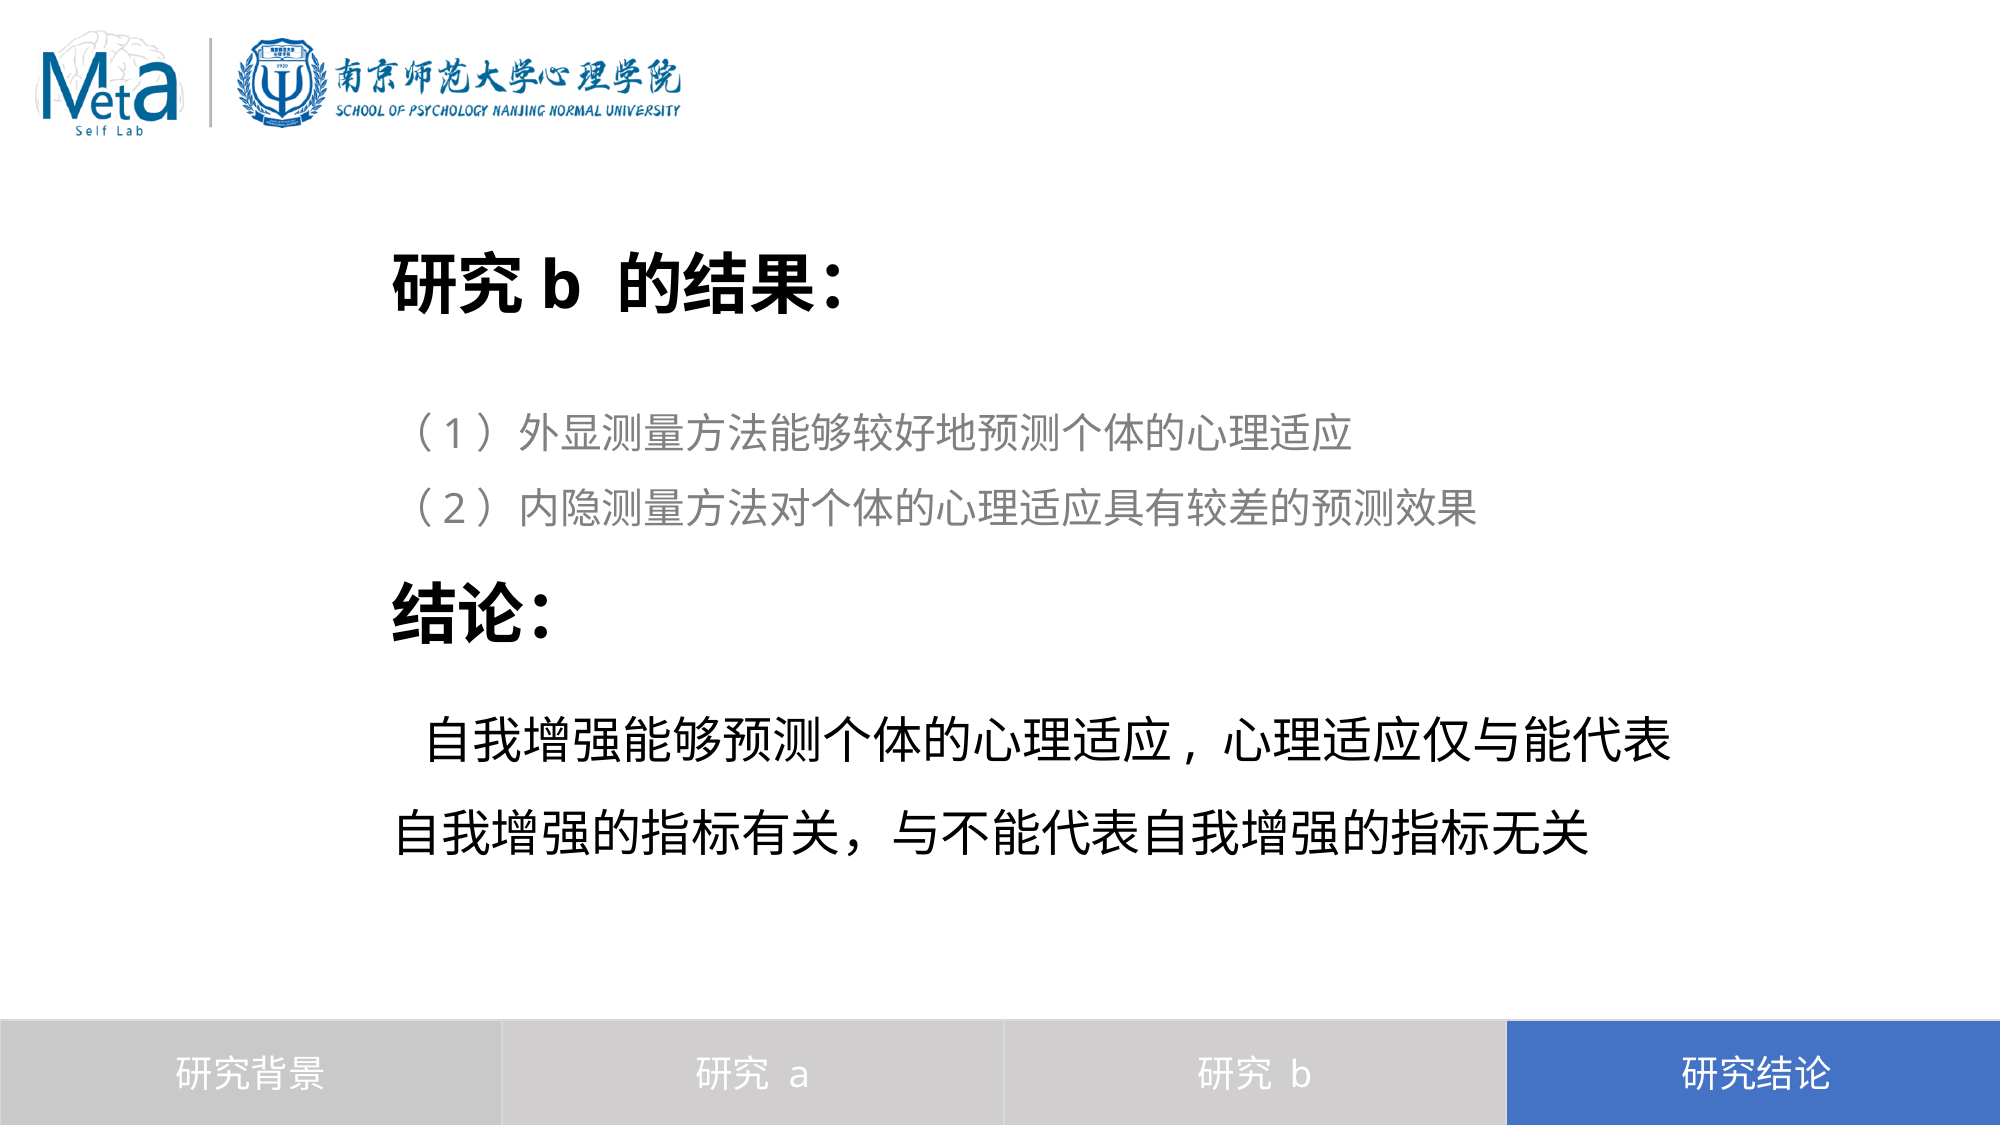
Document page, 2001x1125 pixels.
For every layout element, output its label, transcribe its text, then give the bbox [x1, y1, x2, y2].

text_box 研究结论 [1505, 1019, 2000, 1125]
text_box 研究b 的结果： （1）外显测量方法能够较好地预测个体的心理适应 （2）内隐测量方法对个体的心理适应具有较差的预测效果 结论： 自我增强能够预测个体的心理适应, 心理适应仅与能代表自我增强的指标有关，与不能代表自我增强的指标无关 [376, 234, 1725, 869]
text_box 研究背景 [0, 1019, 501, 1125]
text_box 研究 a [501, 1019, 1003, 1125]
picture [0, 0, 750, 170]
text_box 研究 b [1003, 1019, 1505, 1125]
